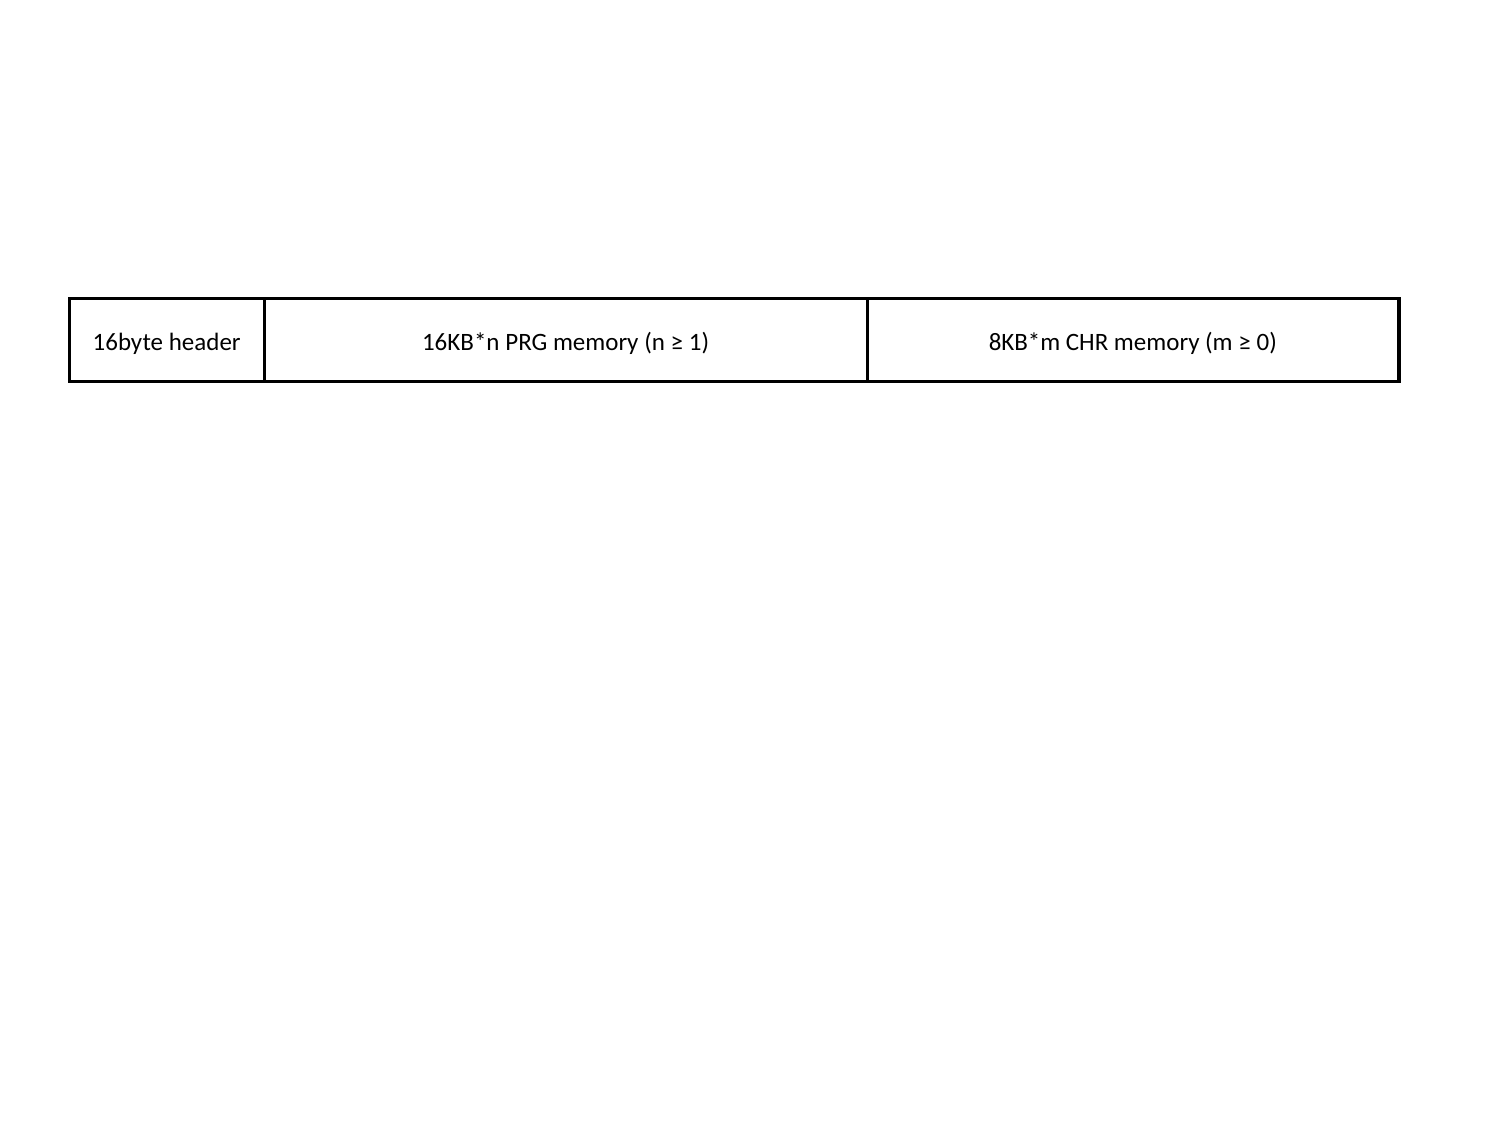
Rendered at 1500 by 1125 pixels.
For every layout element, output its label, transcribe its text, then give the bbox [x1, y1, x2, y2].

text_box 16byte header [68, 298, 263, 383]
text_box 8KB*m CHR memory (m ≥ 0) [866, 298, 1400, 383]
text_box 16KB*n PRG memory (n ≥ 1) [263, 298, 866, 383]
